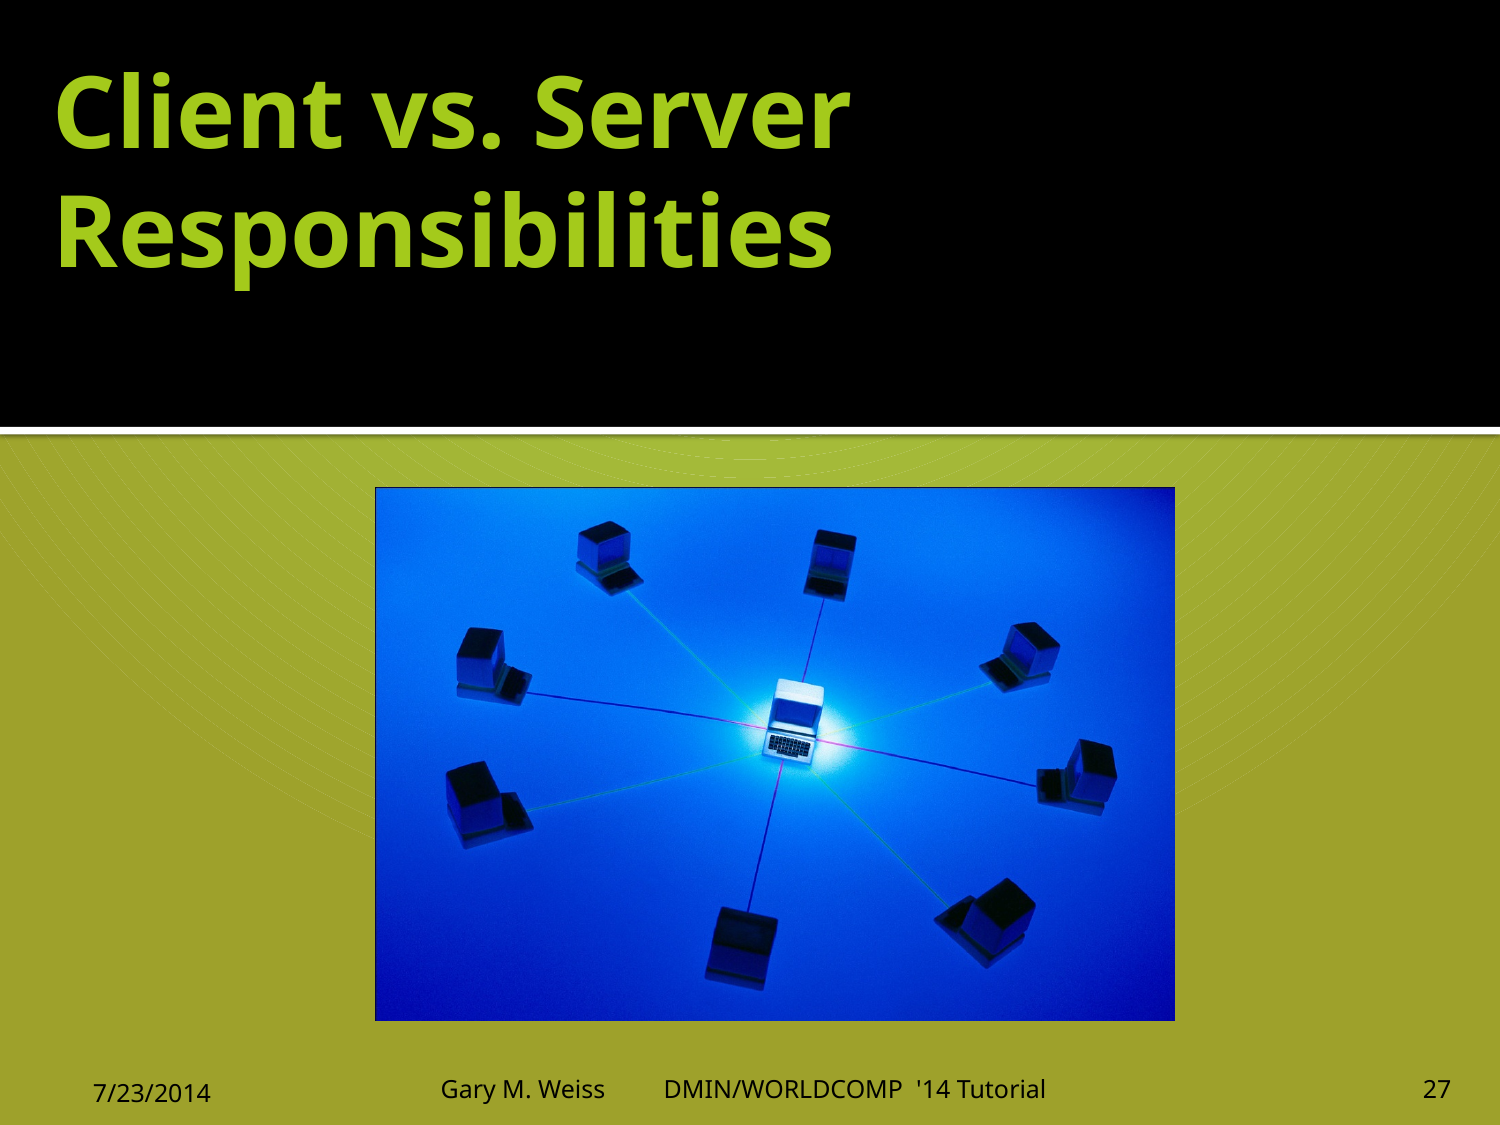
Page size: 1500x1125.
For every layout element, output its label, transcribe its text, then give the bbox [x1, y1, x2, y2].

title Client vs. Server Responsibilities [37, 19, 1475, 288]
picture [374, 487, 1175, 1021]
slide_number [75, 1062, 425, 1108]
slide_number 27 [1345, 1062, 1467, 1108]
footer Gary M. Weiss DMIN/WORLDCOMP '14 Tutorial [433, 1062, 1337, 1108]
